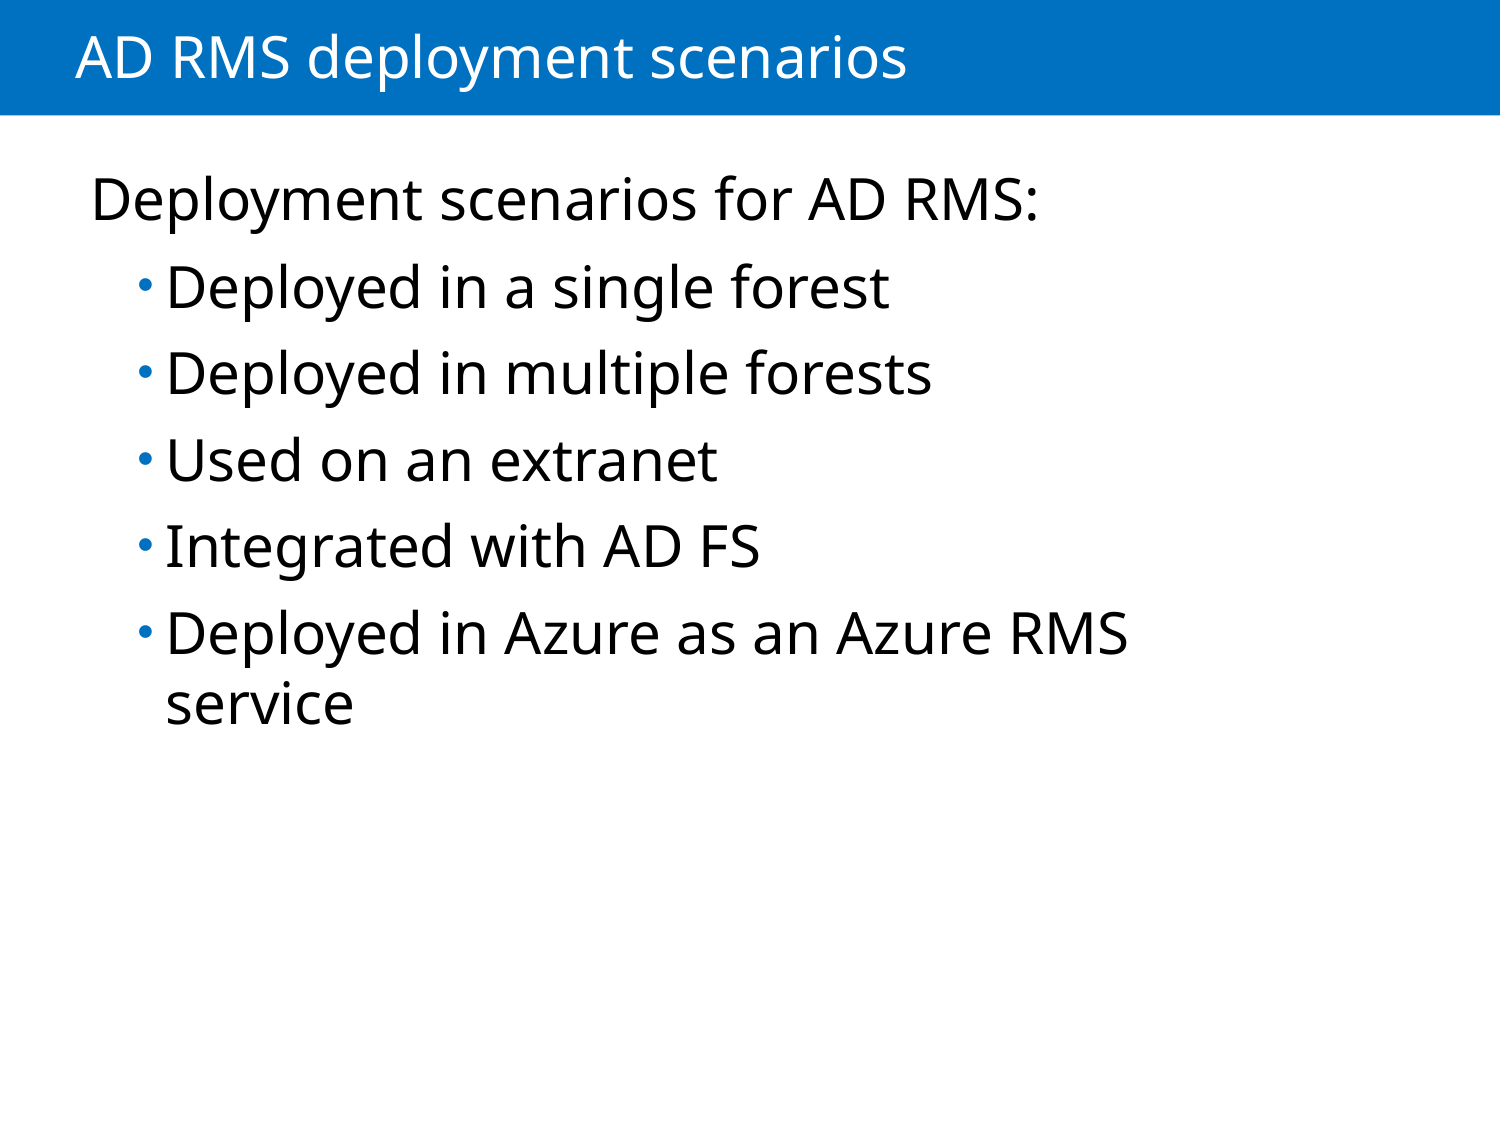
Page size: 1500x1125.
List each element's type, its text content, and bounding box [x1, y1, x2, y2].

text_box Deployment scenarios for AD RMS: Deployed in a single forest Deployed in multiple forests Used on an extranet Integrated with AD FS Deployed in Azure as an Azure RMS service [75, 162, 1347, 883]
title AD RMS deployment scenarios [75, 0, 1351, 122]
